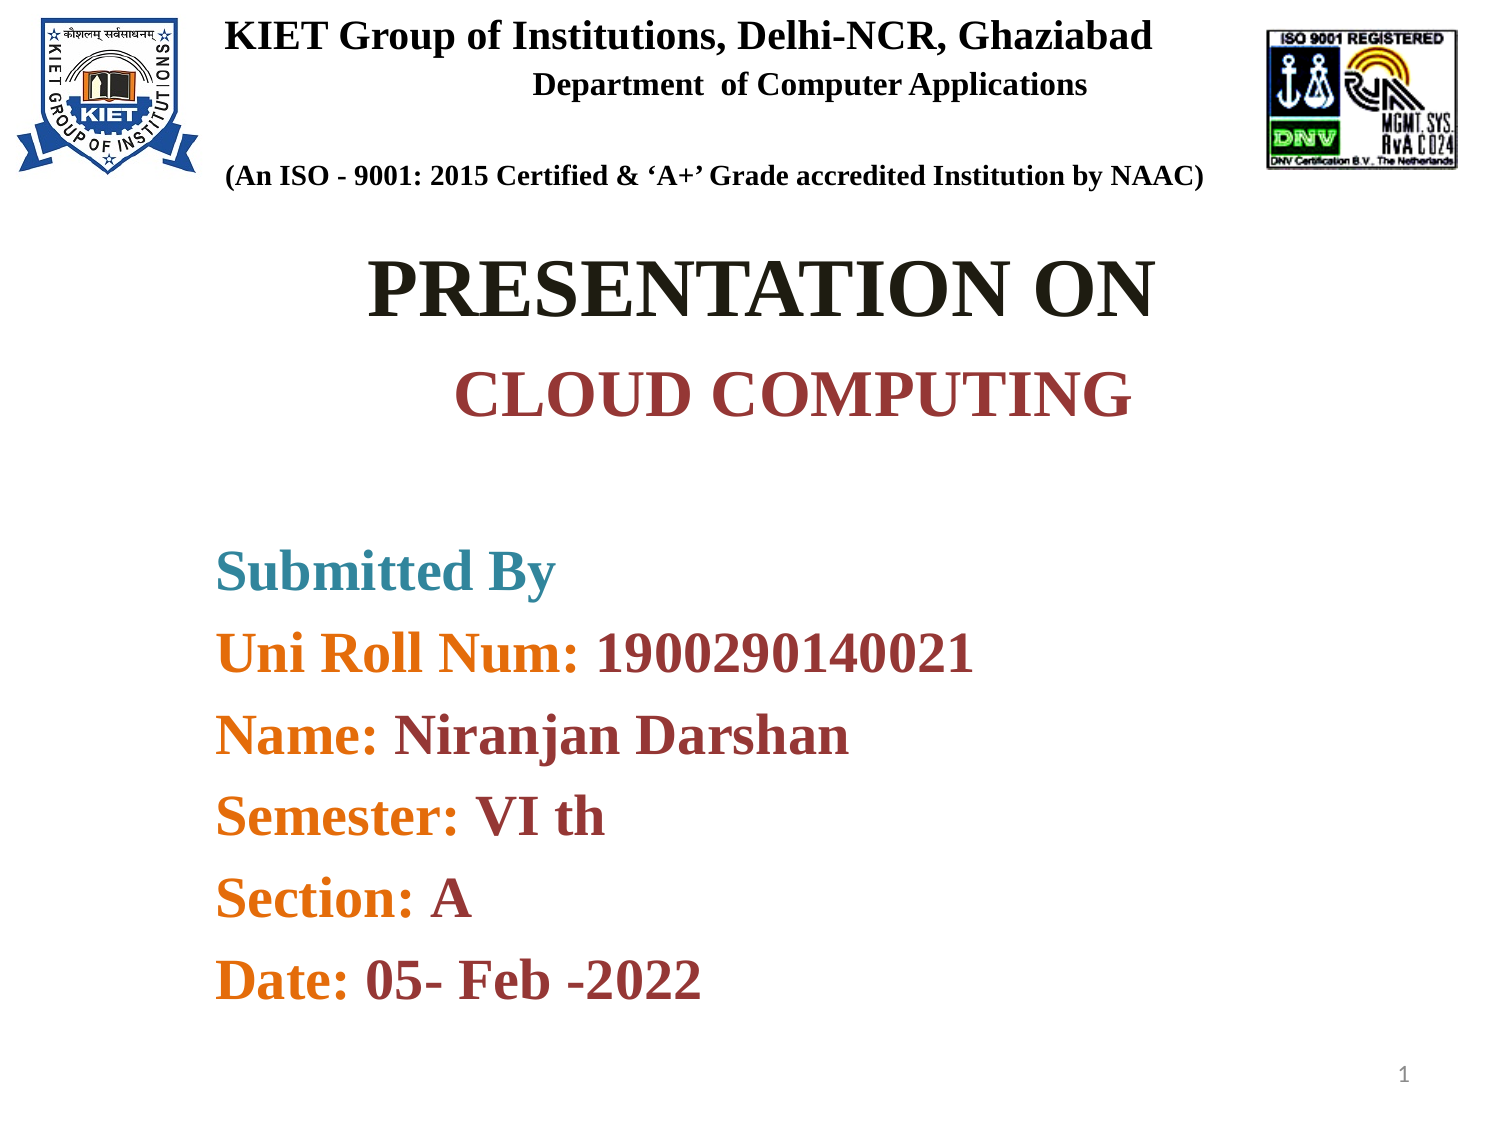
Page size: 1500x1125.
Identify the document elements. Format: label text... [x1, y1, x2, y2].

slide_number 1 [1074, 1042, 1425, 1103]
text_box KIET Group of Institutions, Delhi-NCR, Ghaziabad Department of Computer Applications (An ISO - 9001: 2015 Certified & ‘A+’ Grade accredited Institution by NAAC) [213, 0, 1225, 200]
title PRESENTATION ON CLOUD COMPUTING [312, 212, 1213, 454]
picture [1262, 24, 1458, 171]
subtitle Submitted By Uni Roll Num: 1900290140021 Name: Niranjan Darshan Semester: VI th Section: A Date: 05- Feb -2022 [200, 525, 1400, 1038]
picture [0, 0, 213, 201]
